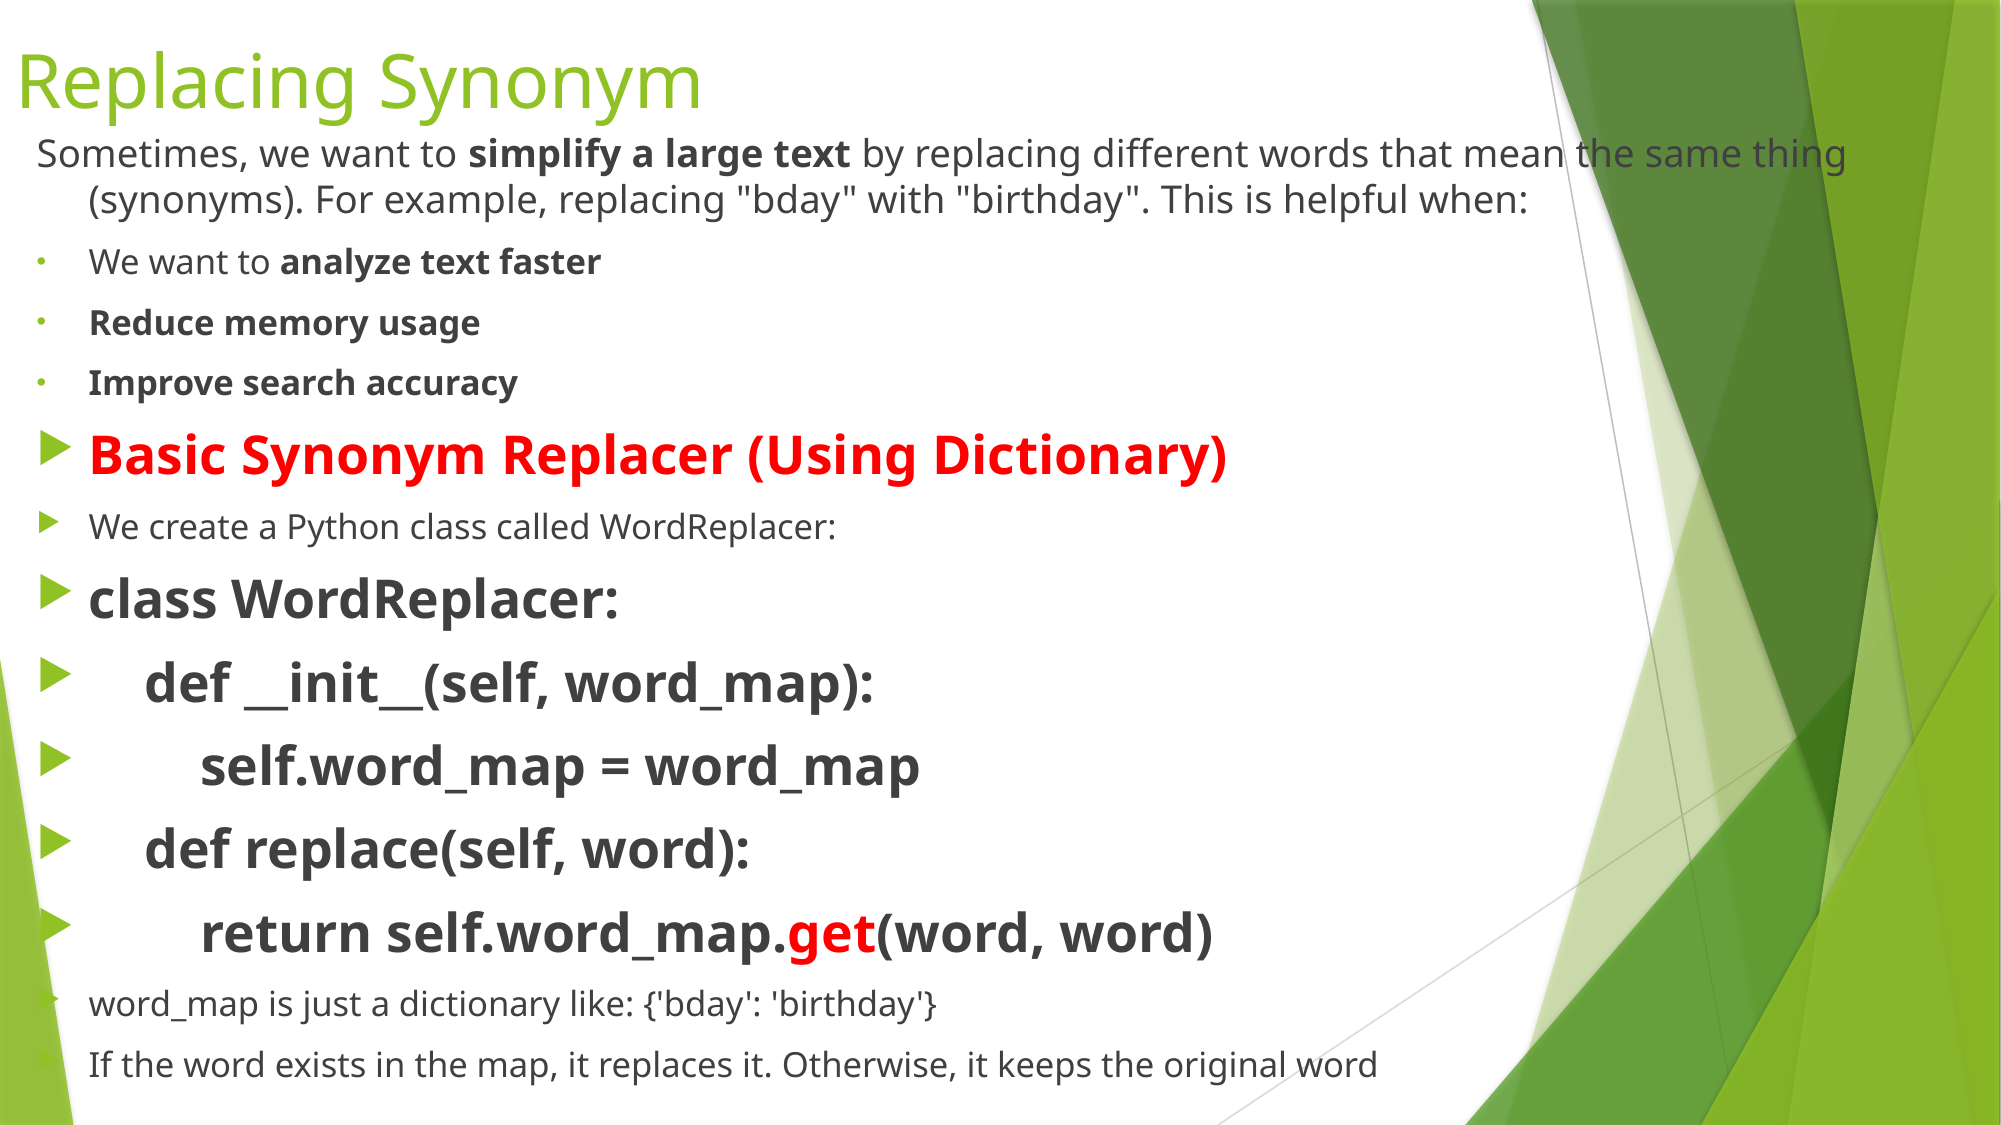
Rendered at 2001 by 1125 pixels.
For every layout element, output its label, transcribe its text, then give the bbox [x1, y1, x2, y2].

list Sometimes, we want to simplify a large text by replacing different words that mean the same thing (synonyms). For example, replacing "bday" with "birthday". This is helpful when: We want to analyze text faster Reduce memory usage Improve search accuracy Basic Synonym Replacer (Using Dictionary) We create a Python class called WordReplacer: class WordReplacer: def __init__(self, word_map): self.word_map = word_map def replace(self, word): return self.word_map.get(word, word) word_map is just a dictionary like: {'bday': 'birthday'} If the word exists in the map, it replaces it. Otherwise, it keeps the original word [21, 121, 1949, 1100]
title Replacing Synonym [0, 25, 1411, 243]
